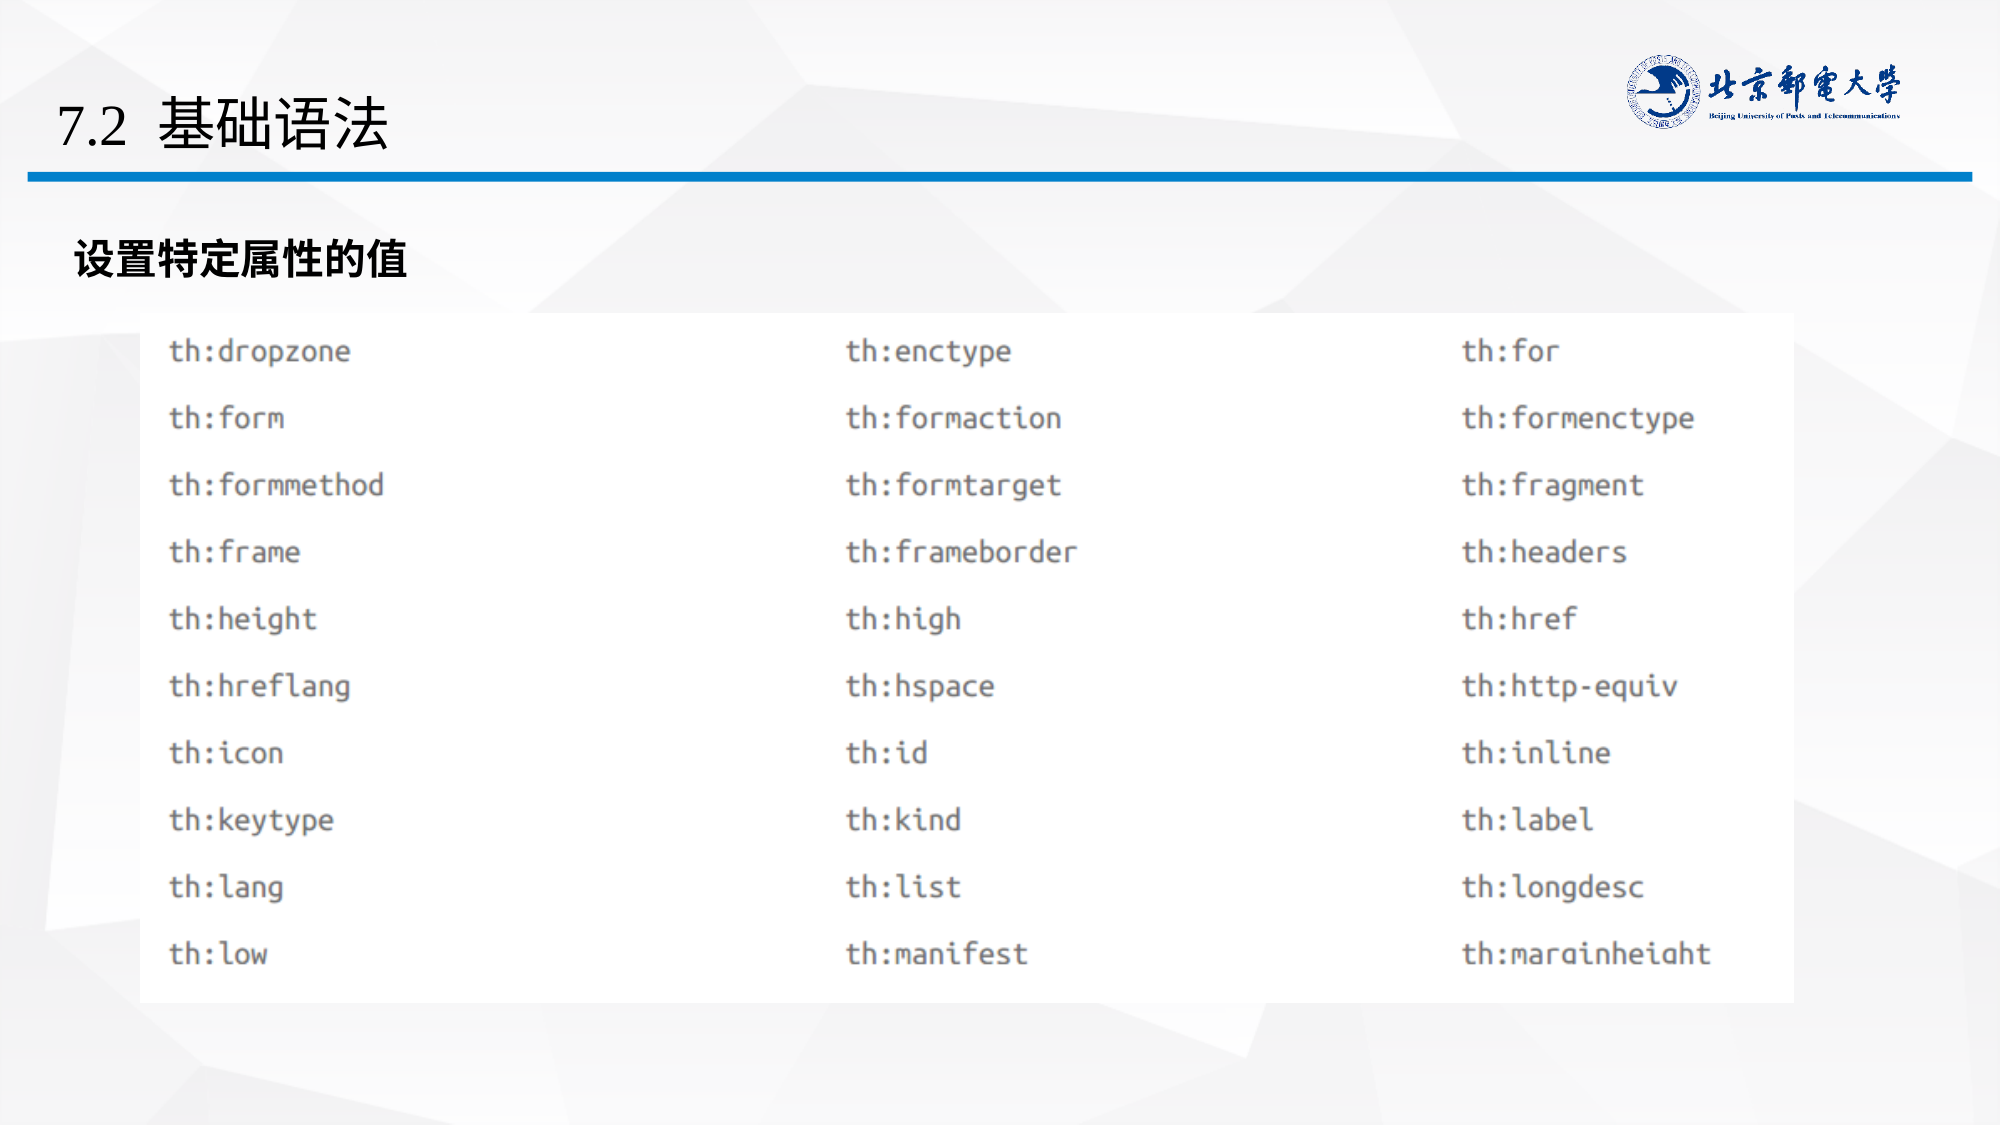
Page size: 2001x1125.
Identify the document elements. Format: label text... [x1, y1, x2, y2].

text_box 设置特定属性的值 [40, 200, 1967, 541]
title 7.2 基础语法 [41, 52, 1188, 200]
picture [0, 0, 2000, 1125]
